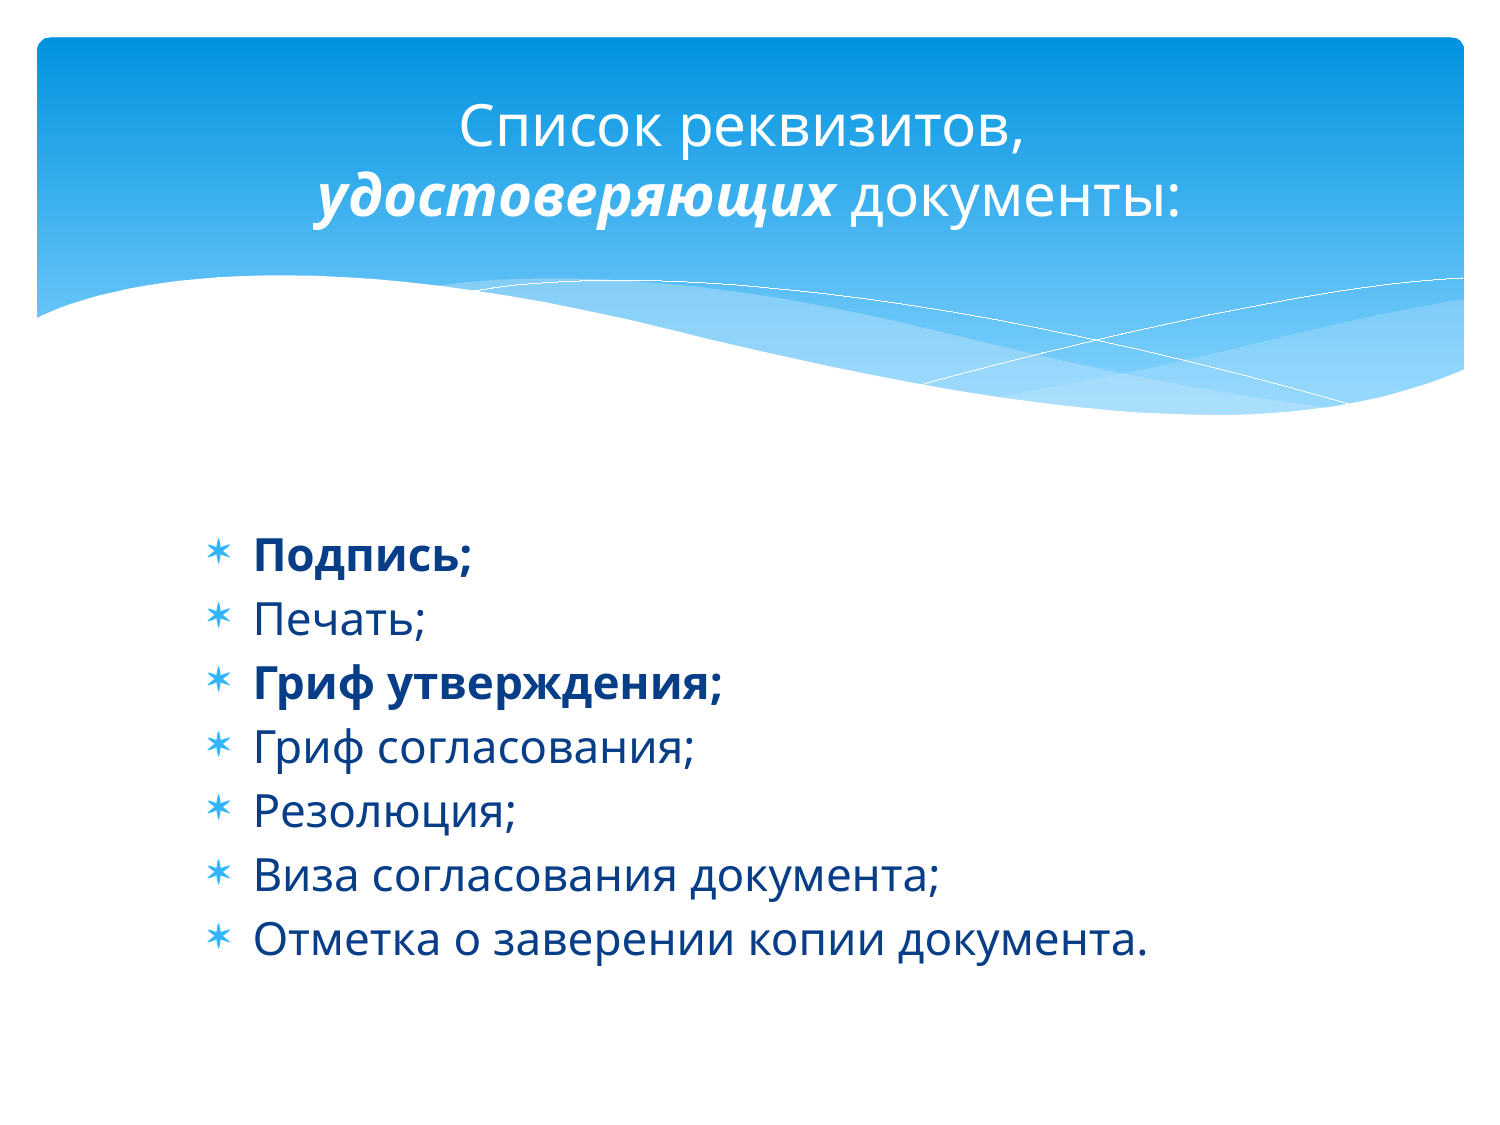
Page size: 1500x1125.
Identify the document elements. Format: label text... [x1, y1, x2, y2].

list Подпись; Печать; Гриф утверждения; Гриф согласования; Резолюция; Виза согласования документа; Отметка о заверении копии документа. [143, 438, 1359, 1005]
title Список реквизитов, удостоверяющих документы: [75, 55, 1425, 261]
